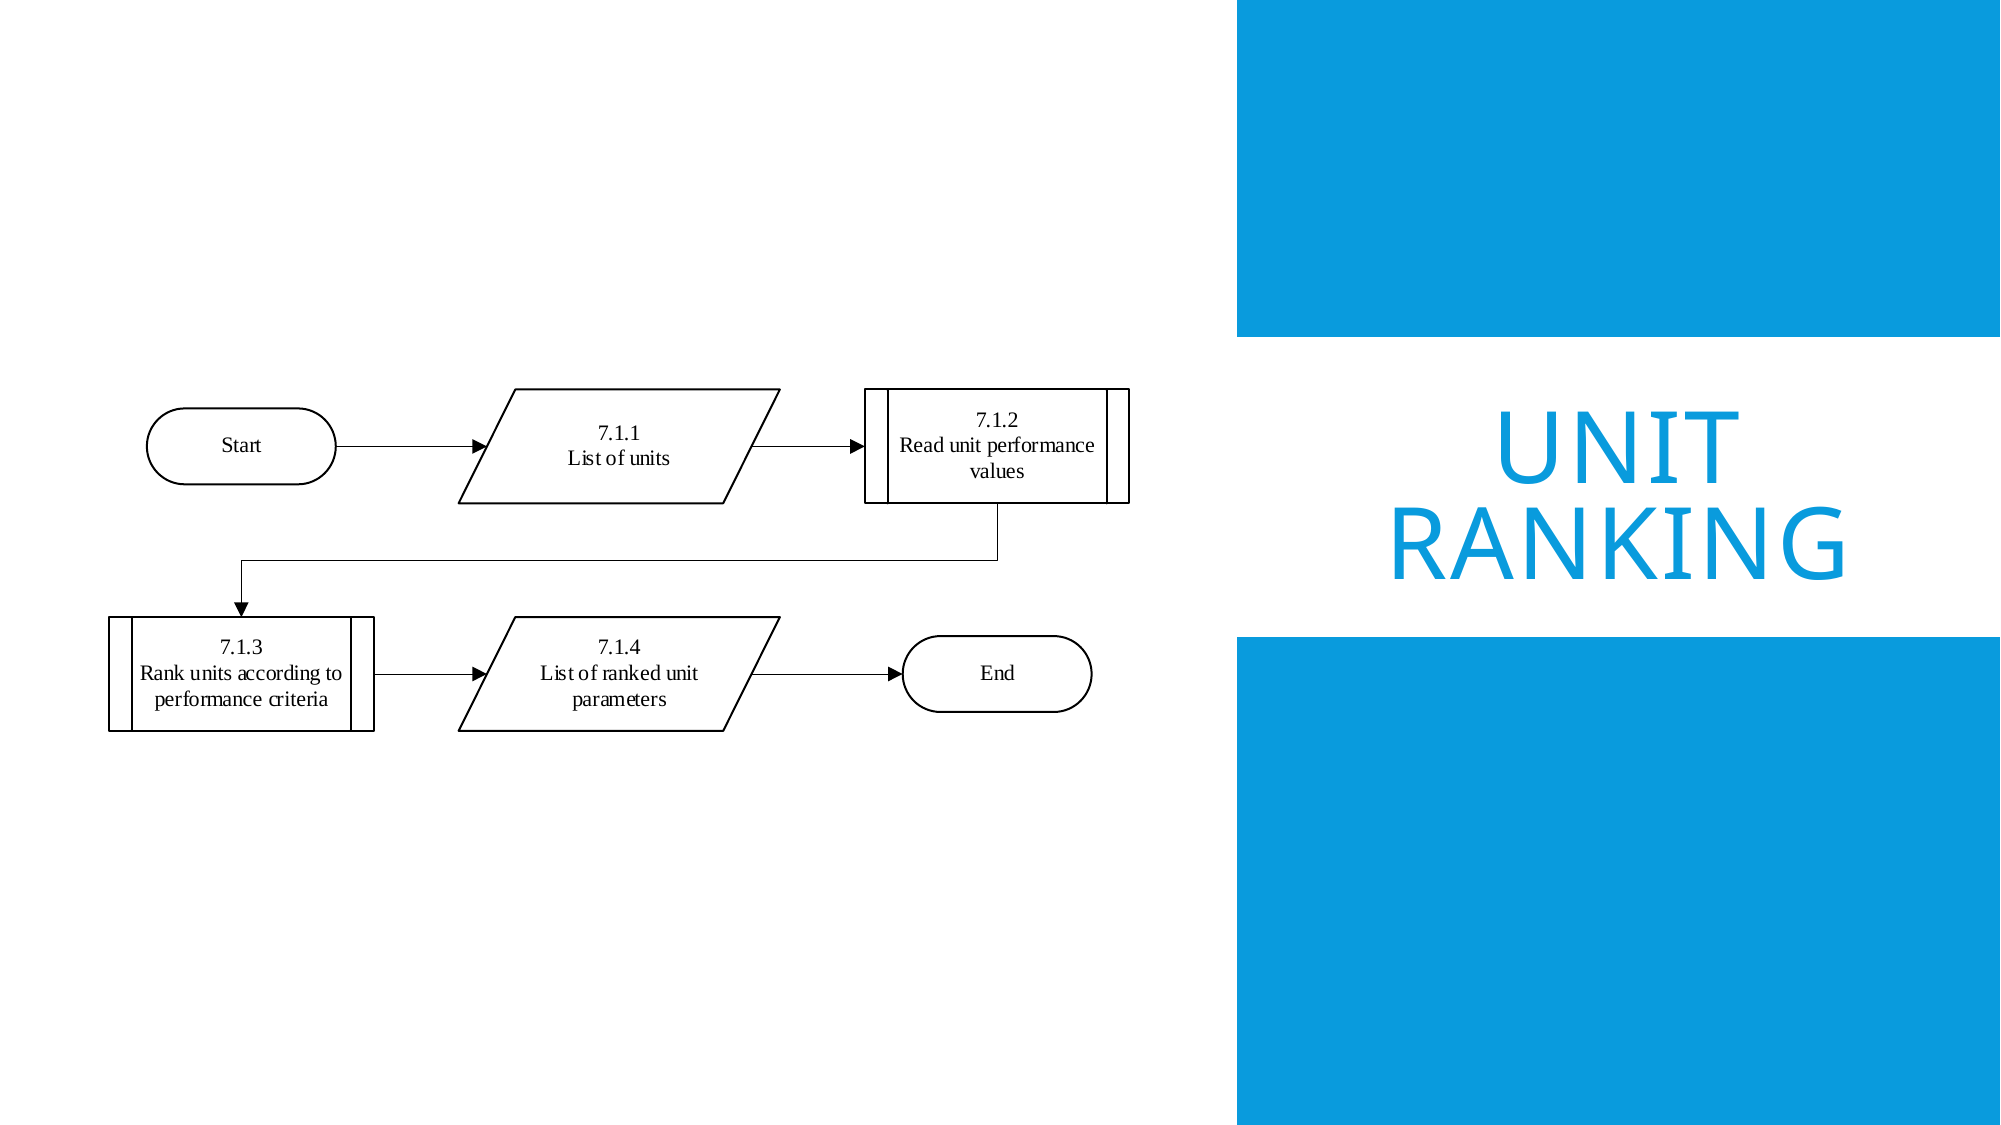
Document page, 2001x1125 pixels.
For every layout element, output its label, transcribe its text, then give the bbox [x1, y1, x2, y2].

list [103, 384, 1133, 734]
text_box [1238, 336, 2000, 638]
text_box [0, 0, 1238, 1125]
text_box [1238, 0, 2000, 336]
text_box [1238, 638, 2000, 1125]
title Unit Ranking [1290, 360, 1947, 646]
